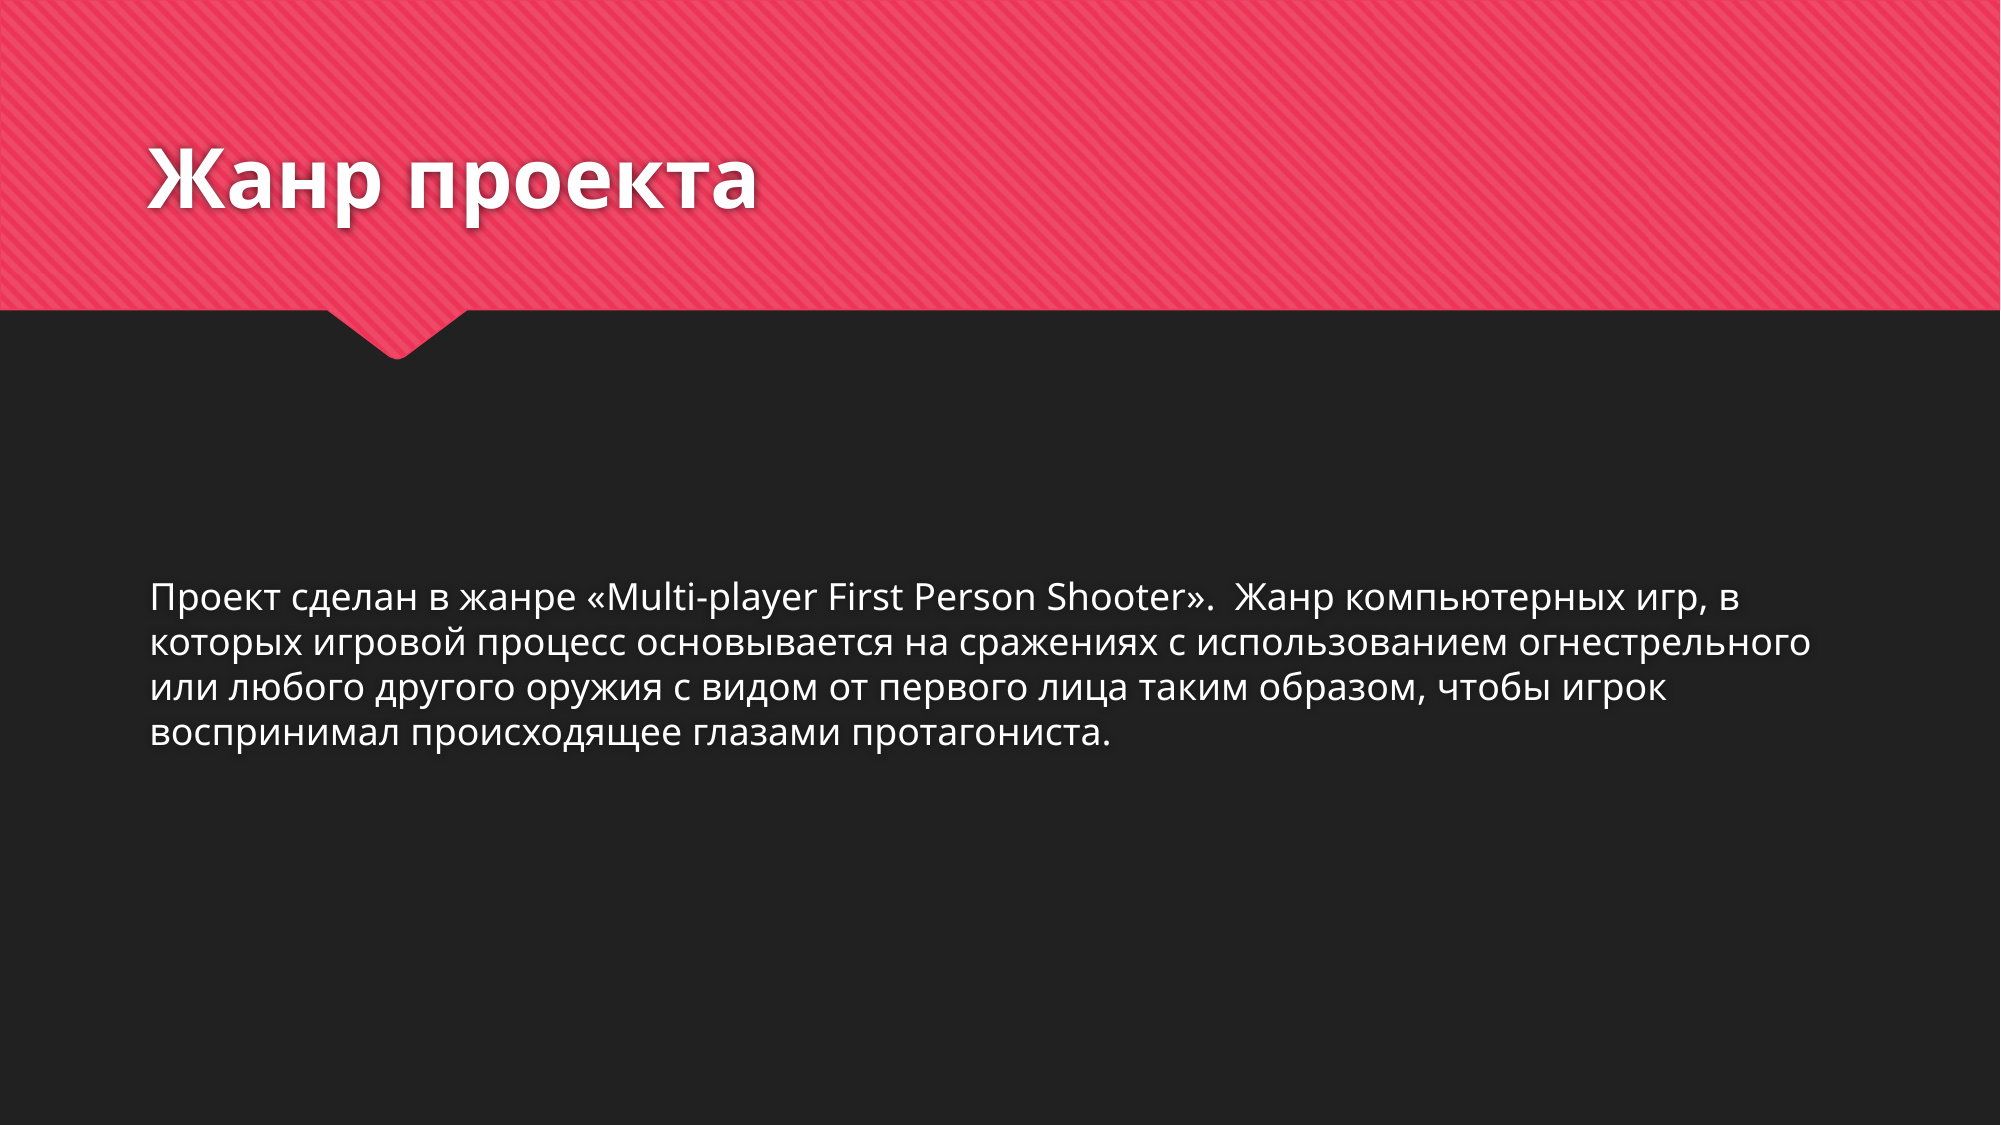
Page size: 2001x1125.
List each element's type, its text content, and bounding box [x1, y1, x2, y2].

title Жанр проекта [132, 73, 1868, 233]
list Проект сделан в жанре «Multi-player First Person Shooter». Жанр компьютерных игр, в которых игровой процесс основывается на сражениях с использованием огнестрельного или любого другого оружия с видом от первого лица таким образом, чтобы игрок воспринимал происходящее глазами протагониста. [134, 364, 1866, 962]
